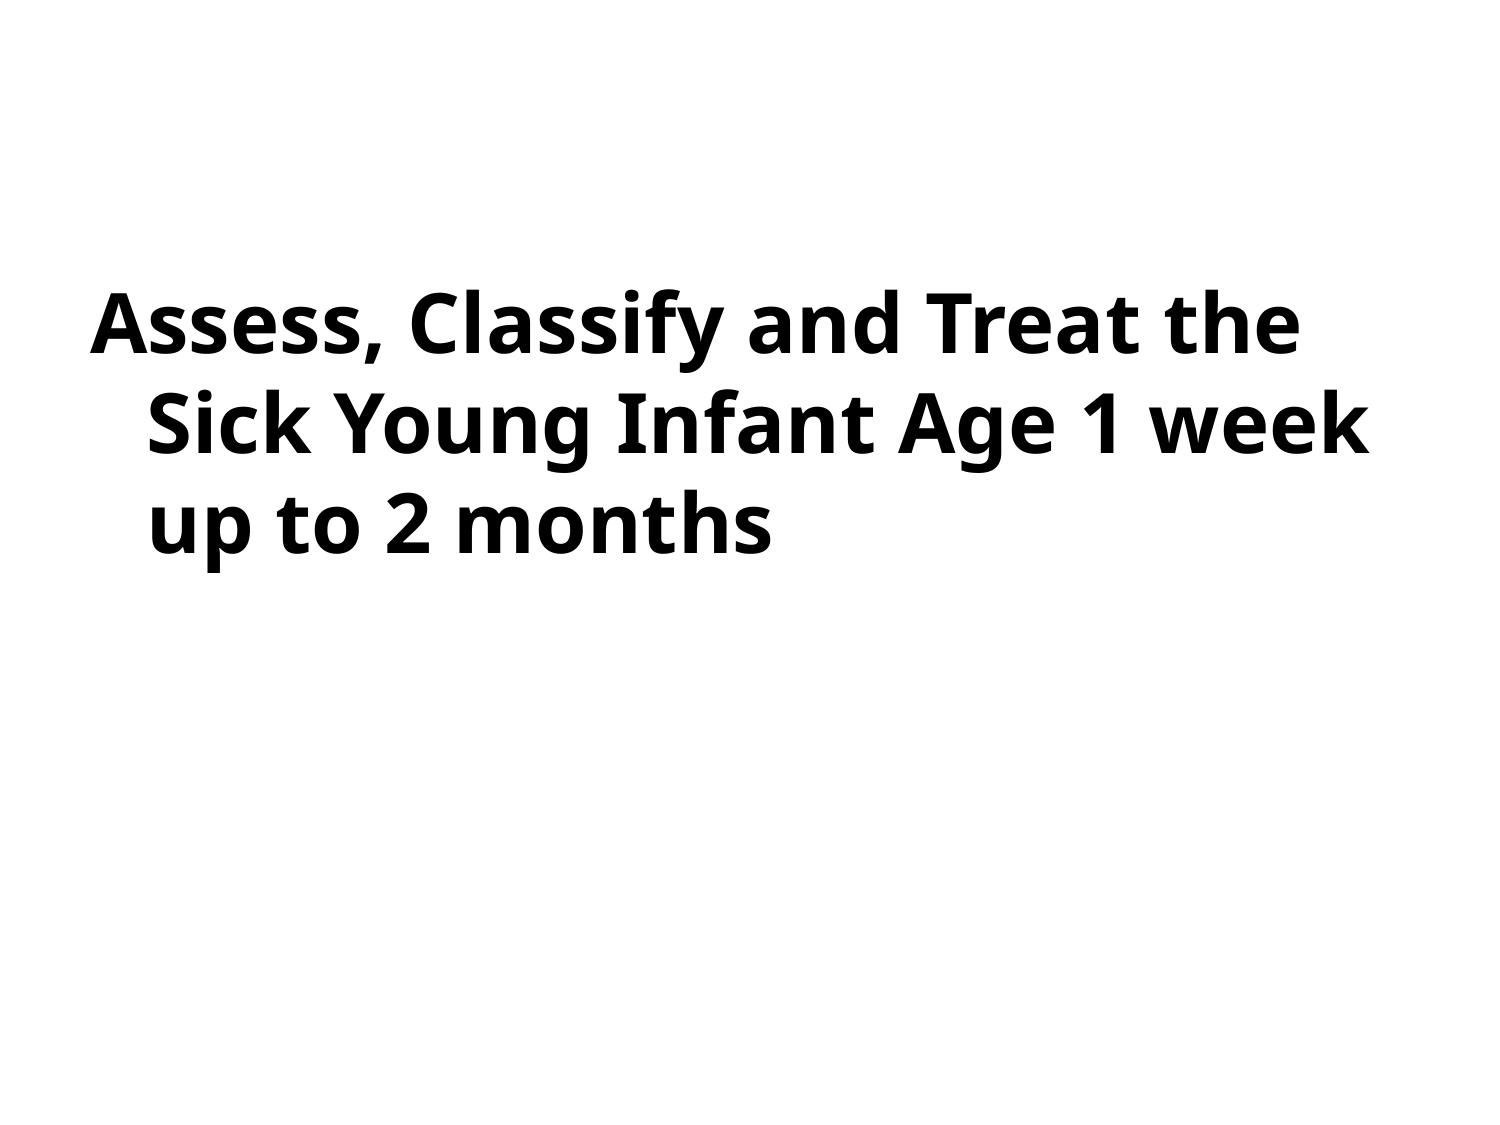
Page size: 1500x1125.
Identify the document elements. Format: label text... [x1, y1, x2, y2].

list Assess, Classify and Treat the Sick Young Infant Age 1 week up to 2 months [75, 262, 1425, 1005]
